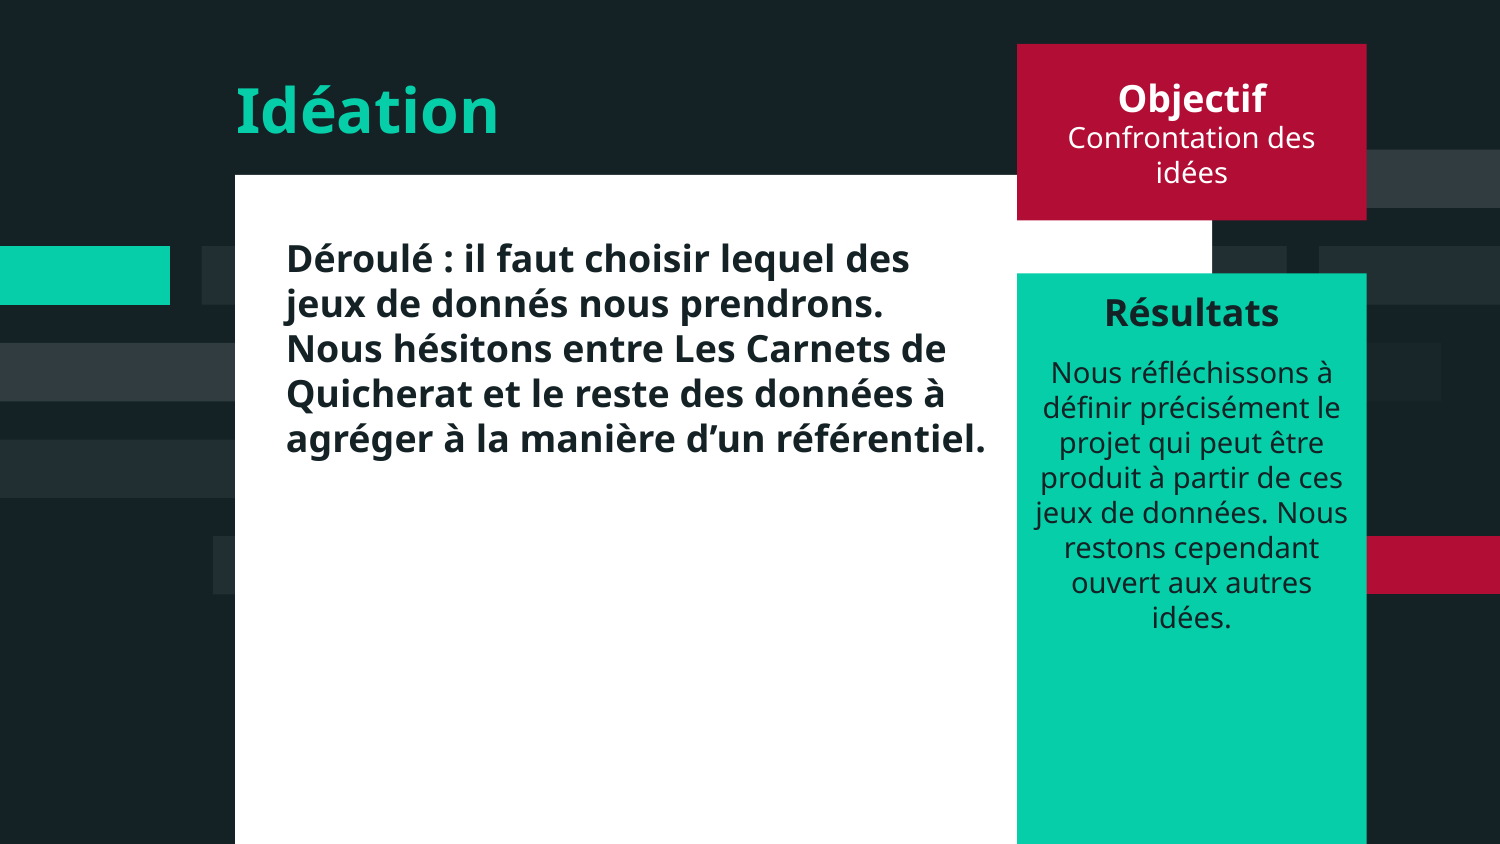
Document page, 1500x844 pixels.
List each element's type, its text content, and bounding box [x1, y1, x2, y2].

text_box Déroulé : il faut choisir lequel des jeux de donnés nous prendrons. Nous hésitons entre Les Carnets de Quicherat et le reste des données à agréger à la manière d’un référentiel. [270, 220, 1005, 833]
title Idéation [221, 56, 1017, 166]
text_box Objectif Confrontation des idées [1017, 43, 1367, 221]
text_box [235, 174, 1213, 844]
text_box Résultats Nous réfléchissons à définir précisément le projet qui peut être produit à partir de ces jeux de données. Nous restons cependant ouvert aux autres idées. [1017, 273, 1367, 844]
